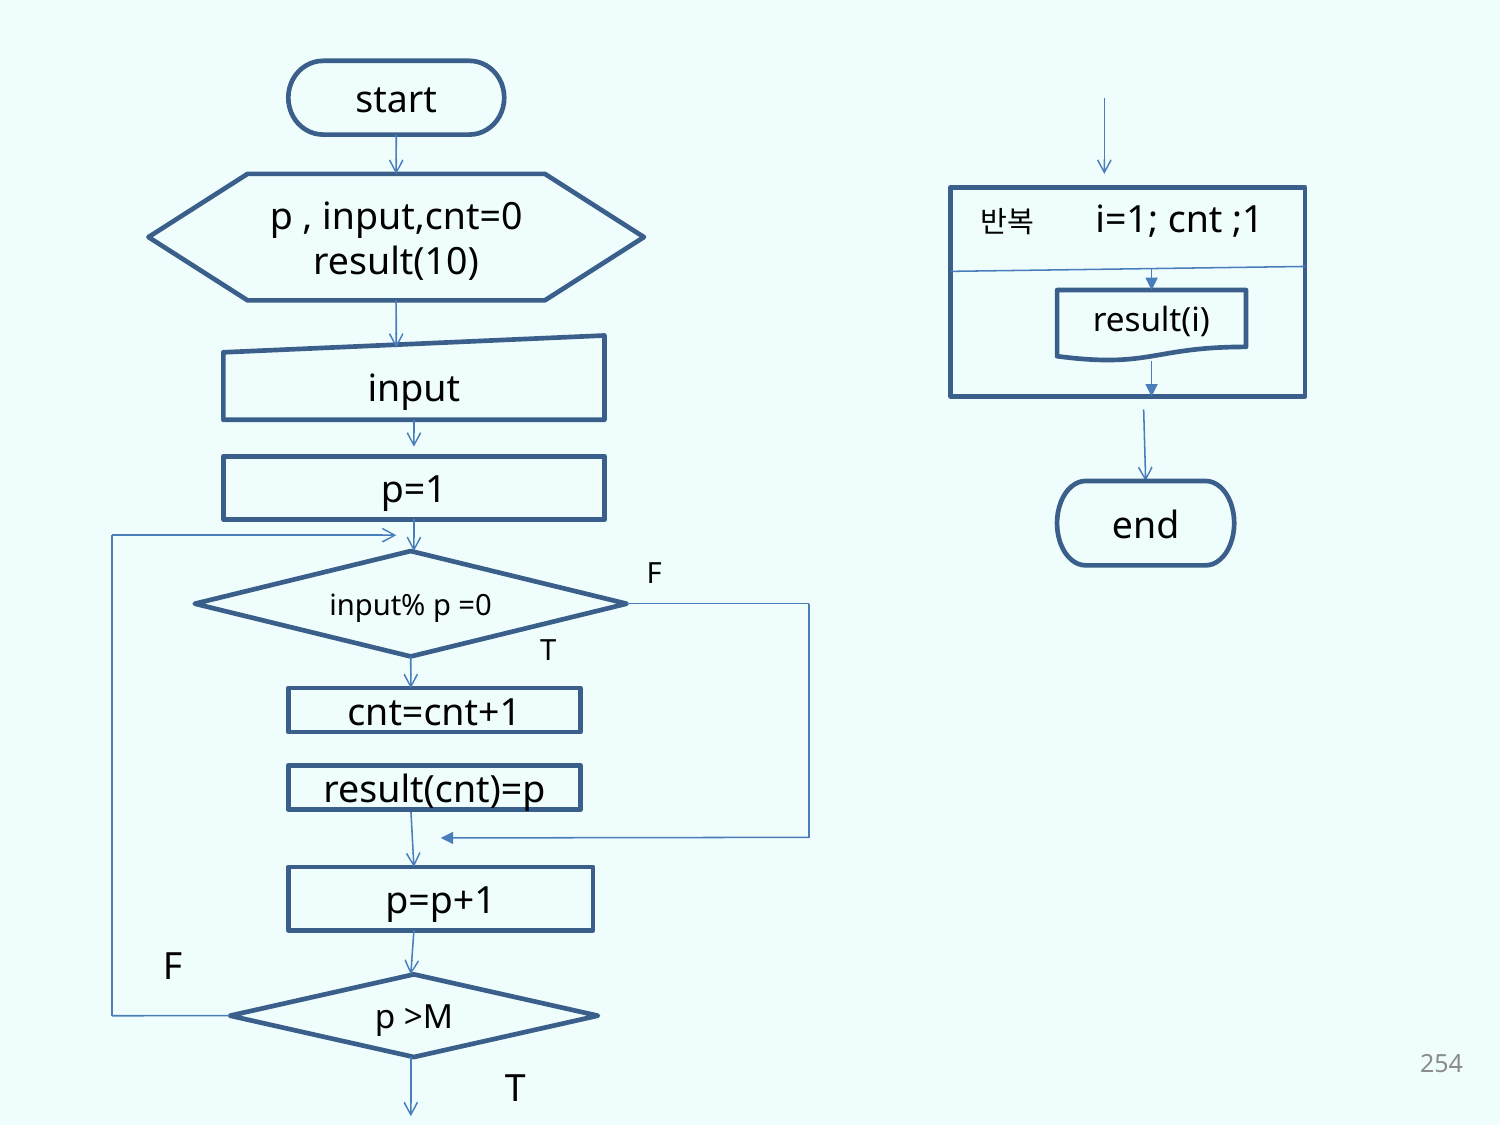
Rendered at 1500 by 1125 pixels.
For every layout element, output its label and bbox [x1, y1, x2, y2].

text_box [192, 454, 810, 839]
text_box [1054, 409, 1237, 568]
text_box [111, 534, 601, 1117]
text_box [490, 1057, 550, 1117]
text_box [146, 58, 647, 447]
text_box [949, 185, 1307, 398]
text_box [631, 547, 691, 598]
slide_number [1128, 1035, 1478, 1095]
text_box [148, 934, 208, 995]
